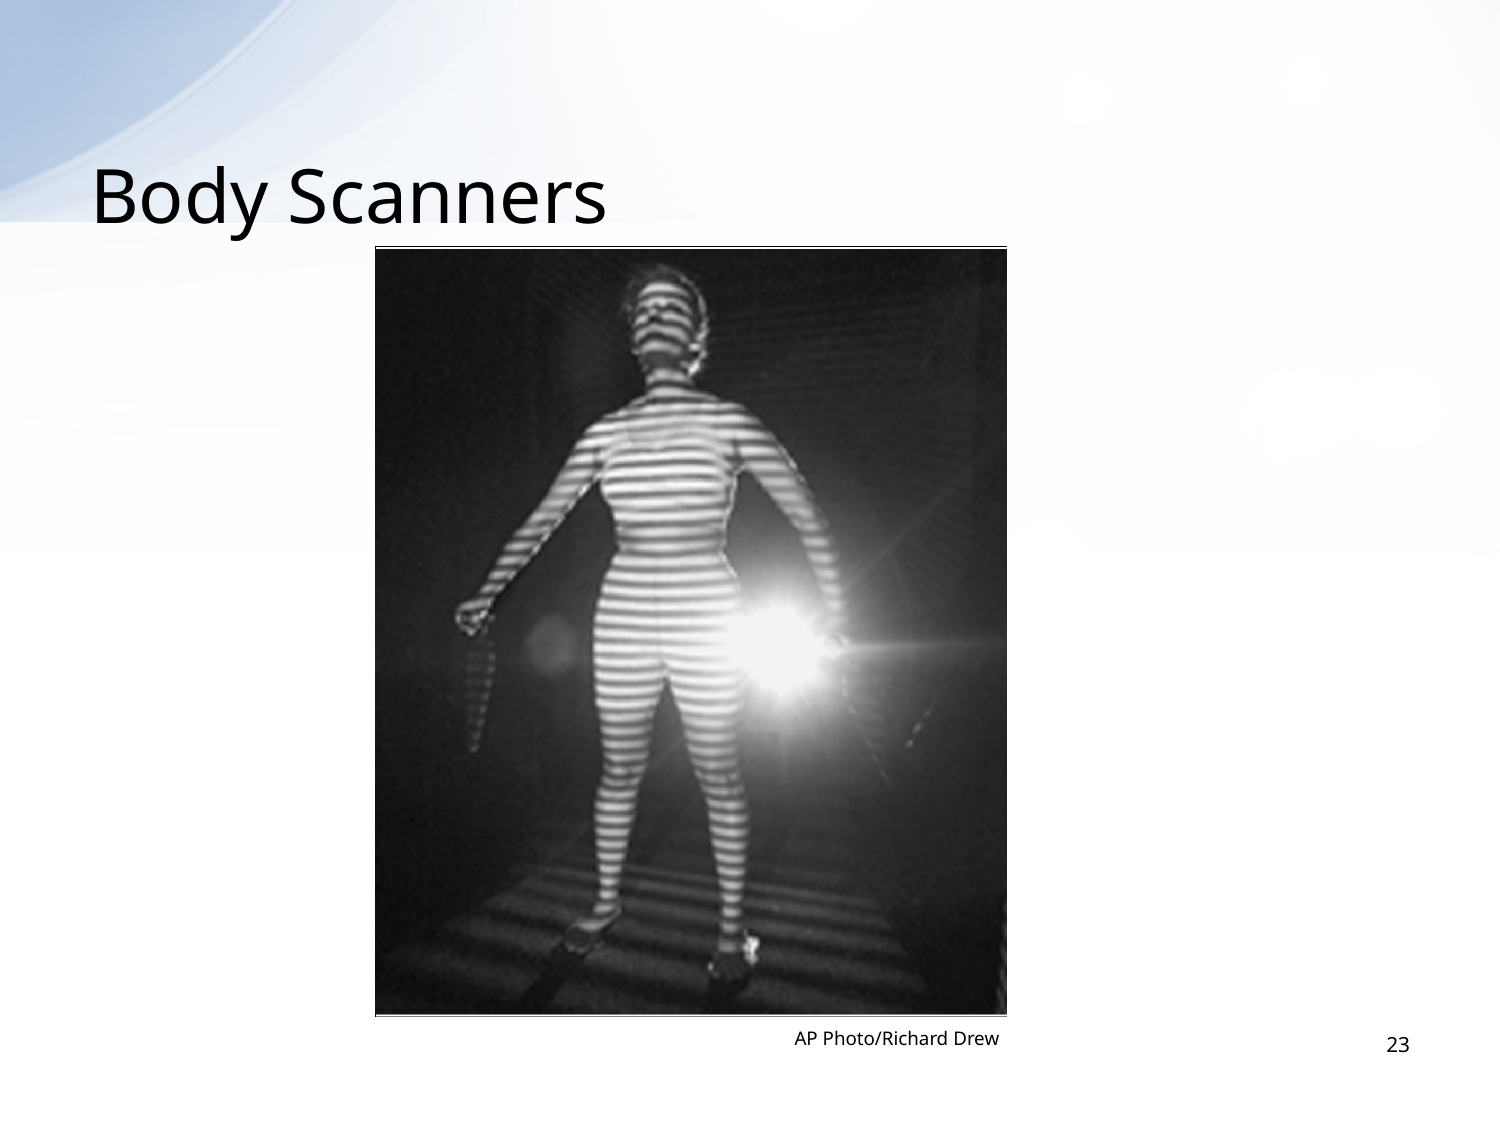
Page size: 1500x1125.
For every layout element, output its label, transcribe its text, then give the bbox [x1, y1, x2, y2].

title Body Scanners [75, 58, 1425, 247]
text_box AP Photo/Richard Drew [539, 1019, 1014, 1057]
picture [0, 0, 1500, 1125]
slide_number 23 [1074, 1024, 1425, 1103]
